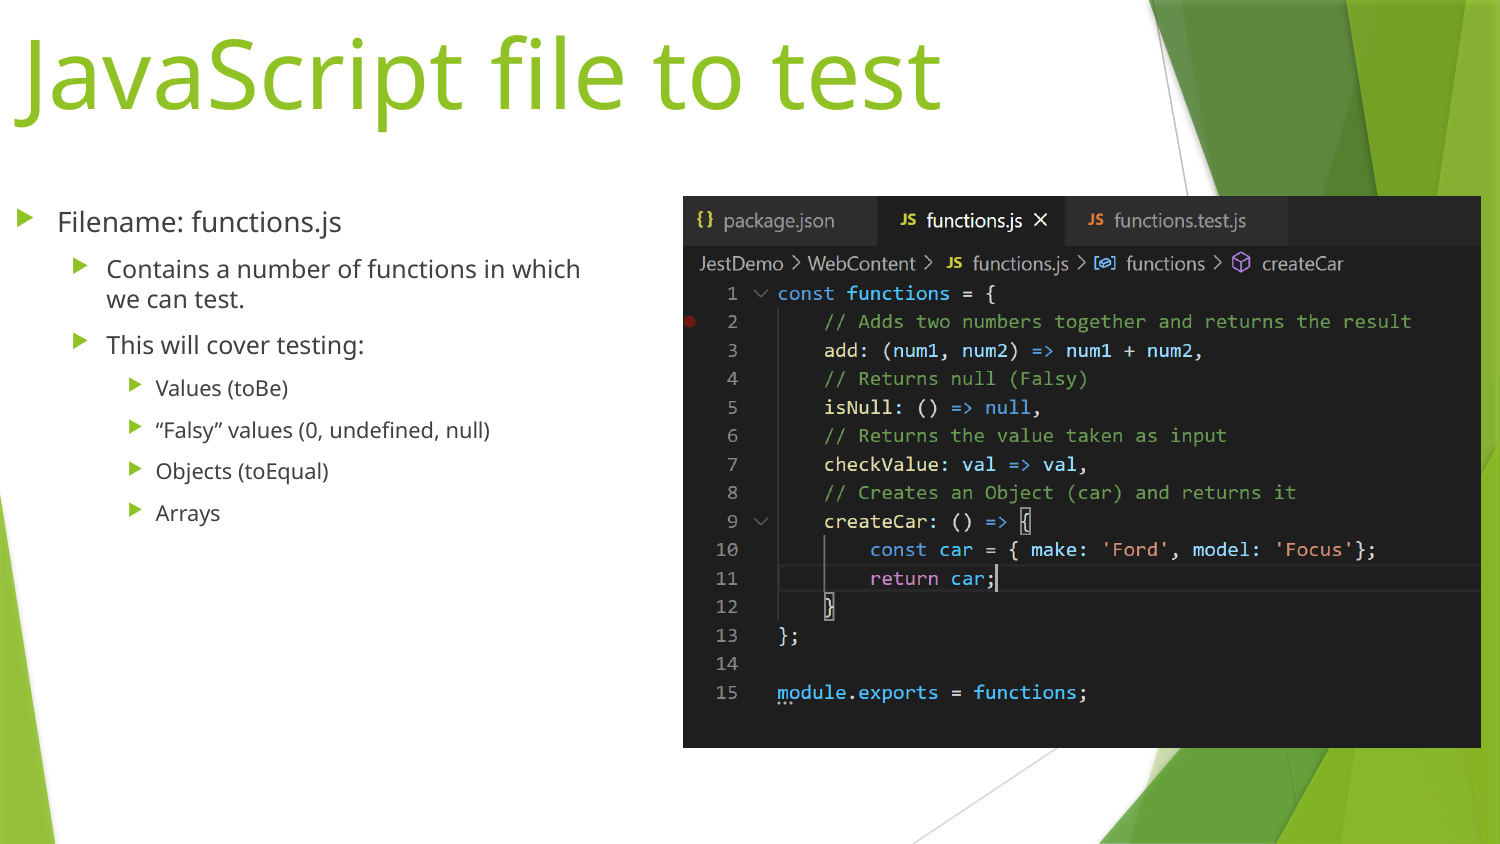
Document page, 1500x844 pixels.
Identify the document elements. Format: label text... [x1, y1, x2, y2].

list Filename: functions.js Contains a number of functions in which we can test. This will cover testing: Values (toBe) “Falsy” values (0, undefined, null) Objects (toEqual) Arrays [0, 196, 615, 754]
picture [682, 196, 1482, 749]
title JavaScript file to test [7, 5, 1384, 137]
